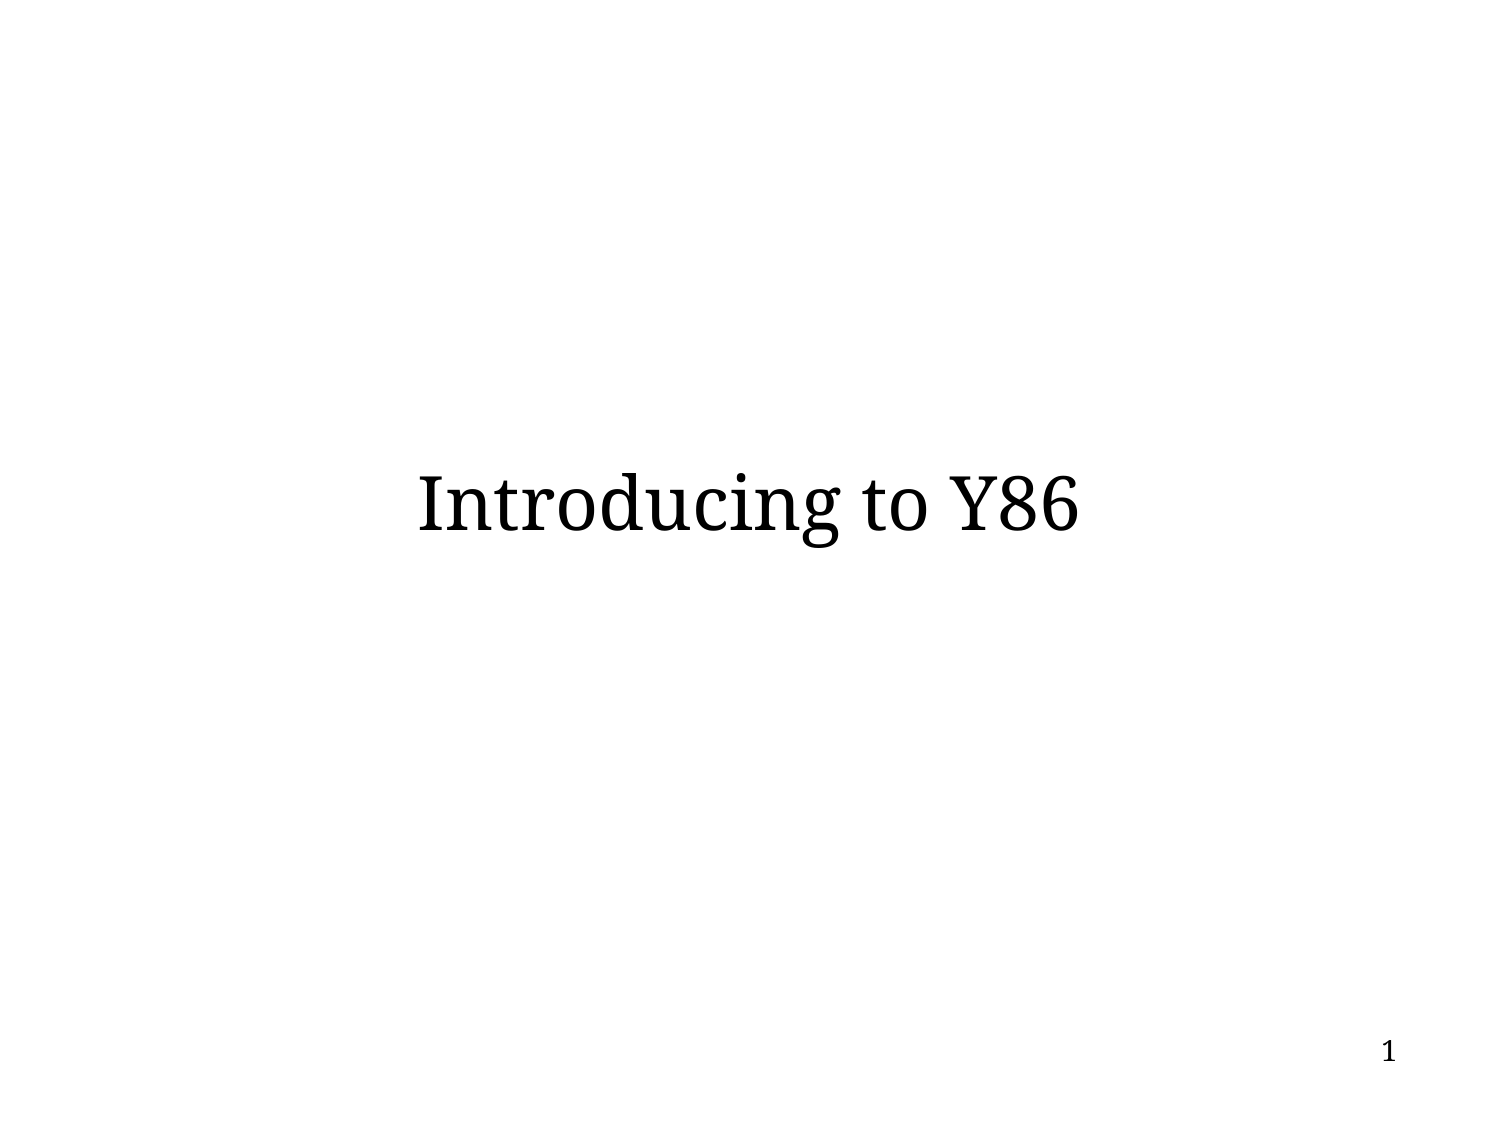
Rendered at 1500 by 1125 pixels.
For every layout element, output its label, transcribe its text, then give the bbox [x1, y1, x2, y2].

title Introducing to Y86 [112, 350, 1388, 650]
slide_number 1 [1099, 1024, 1413, 1101]
